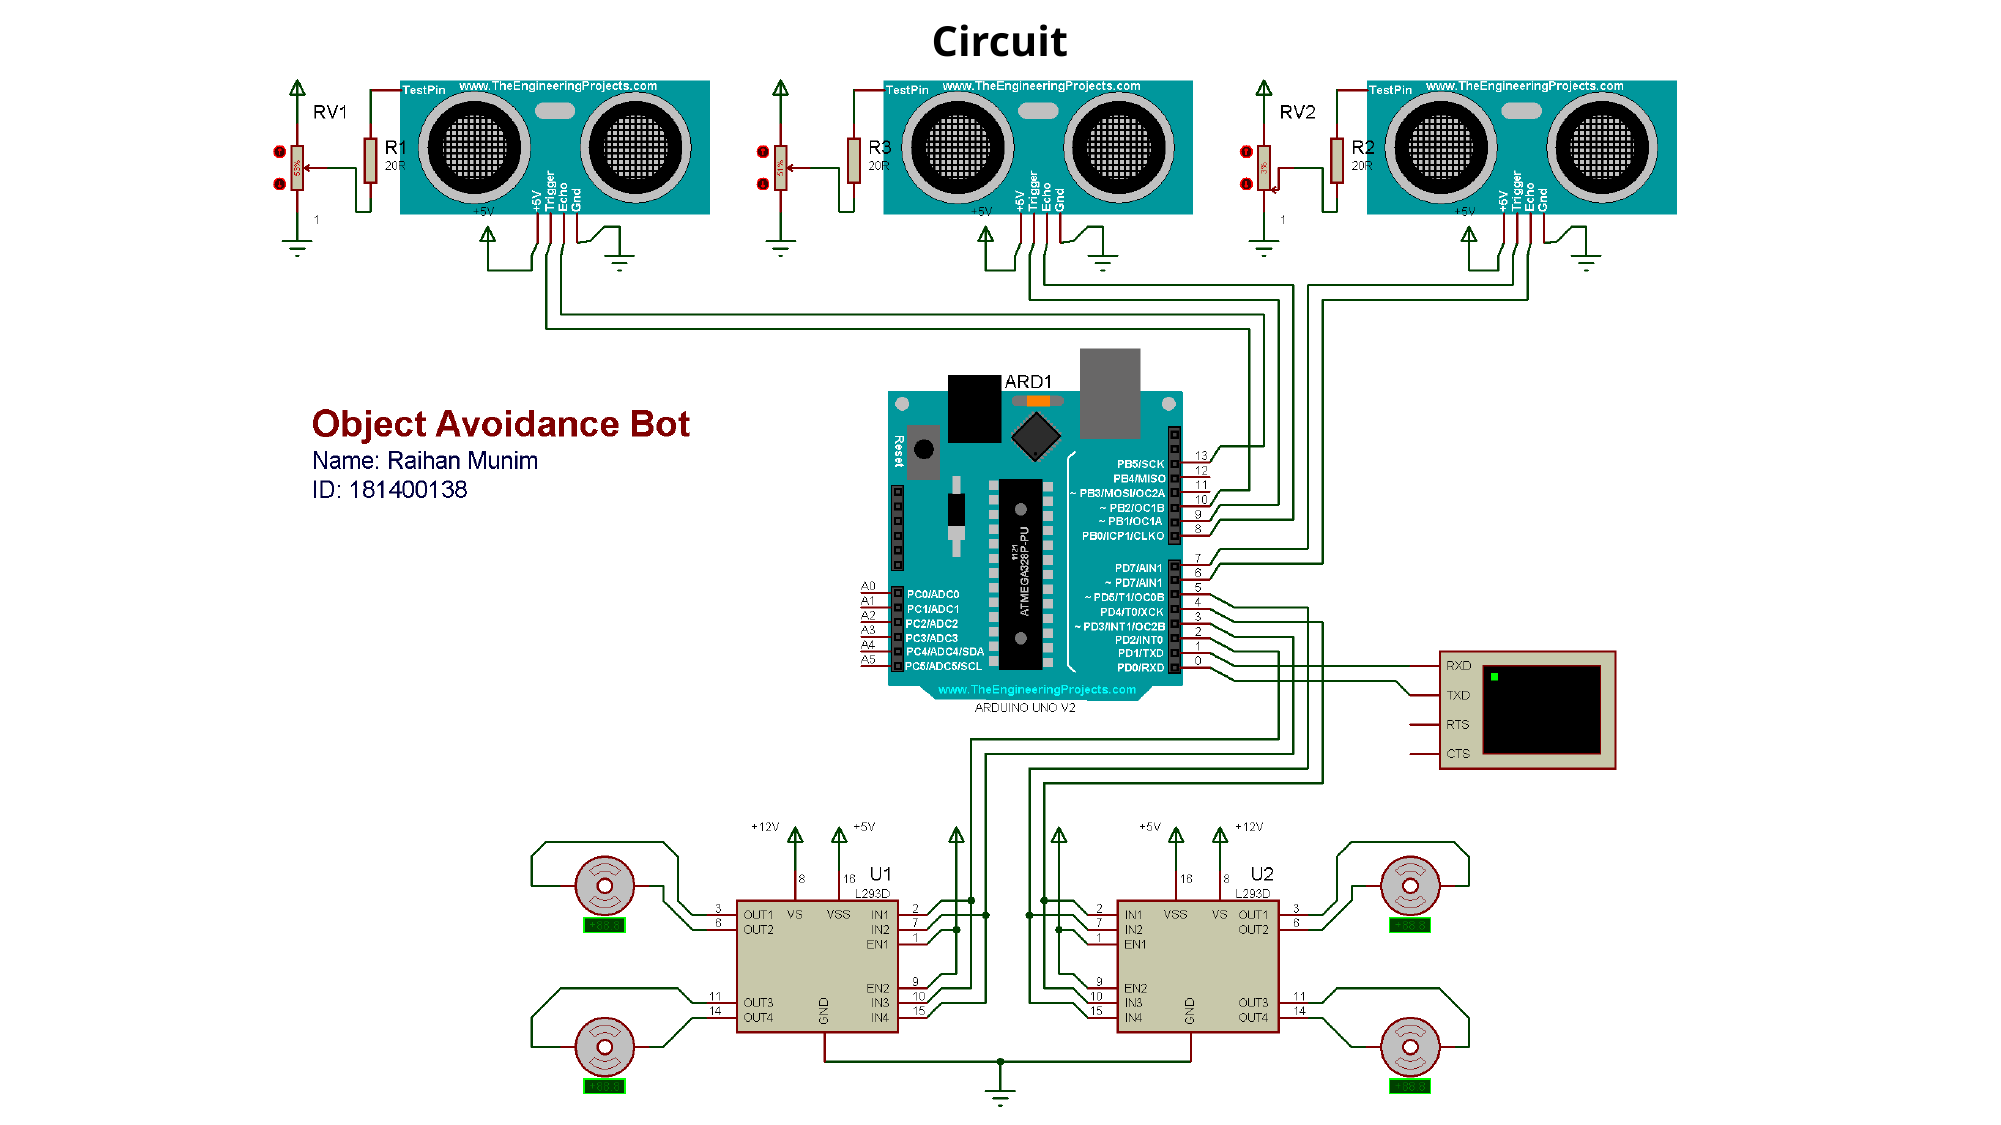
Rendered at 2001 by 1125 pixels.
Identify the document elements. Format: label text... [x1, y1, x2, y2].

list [260, 72, 1740, 1113]
title Circuit [137, 12, 1863, 73]
